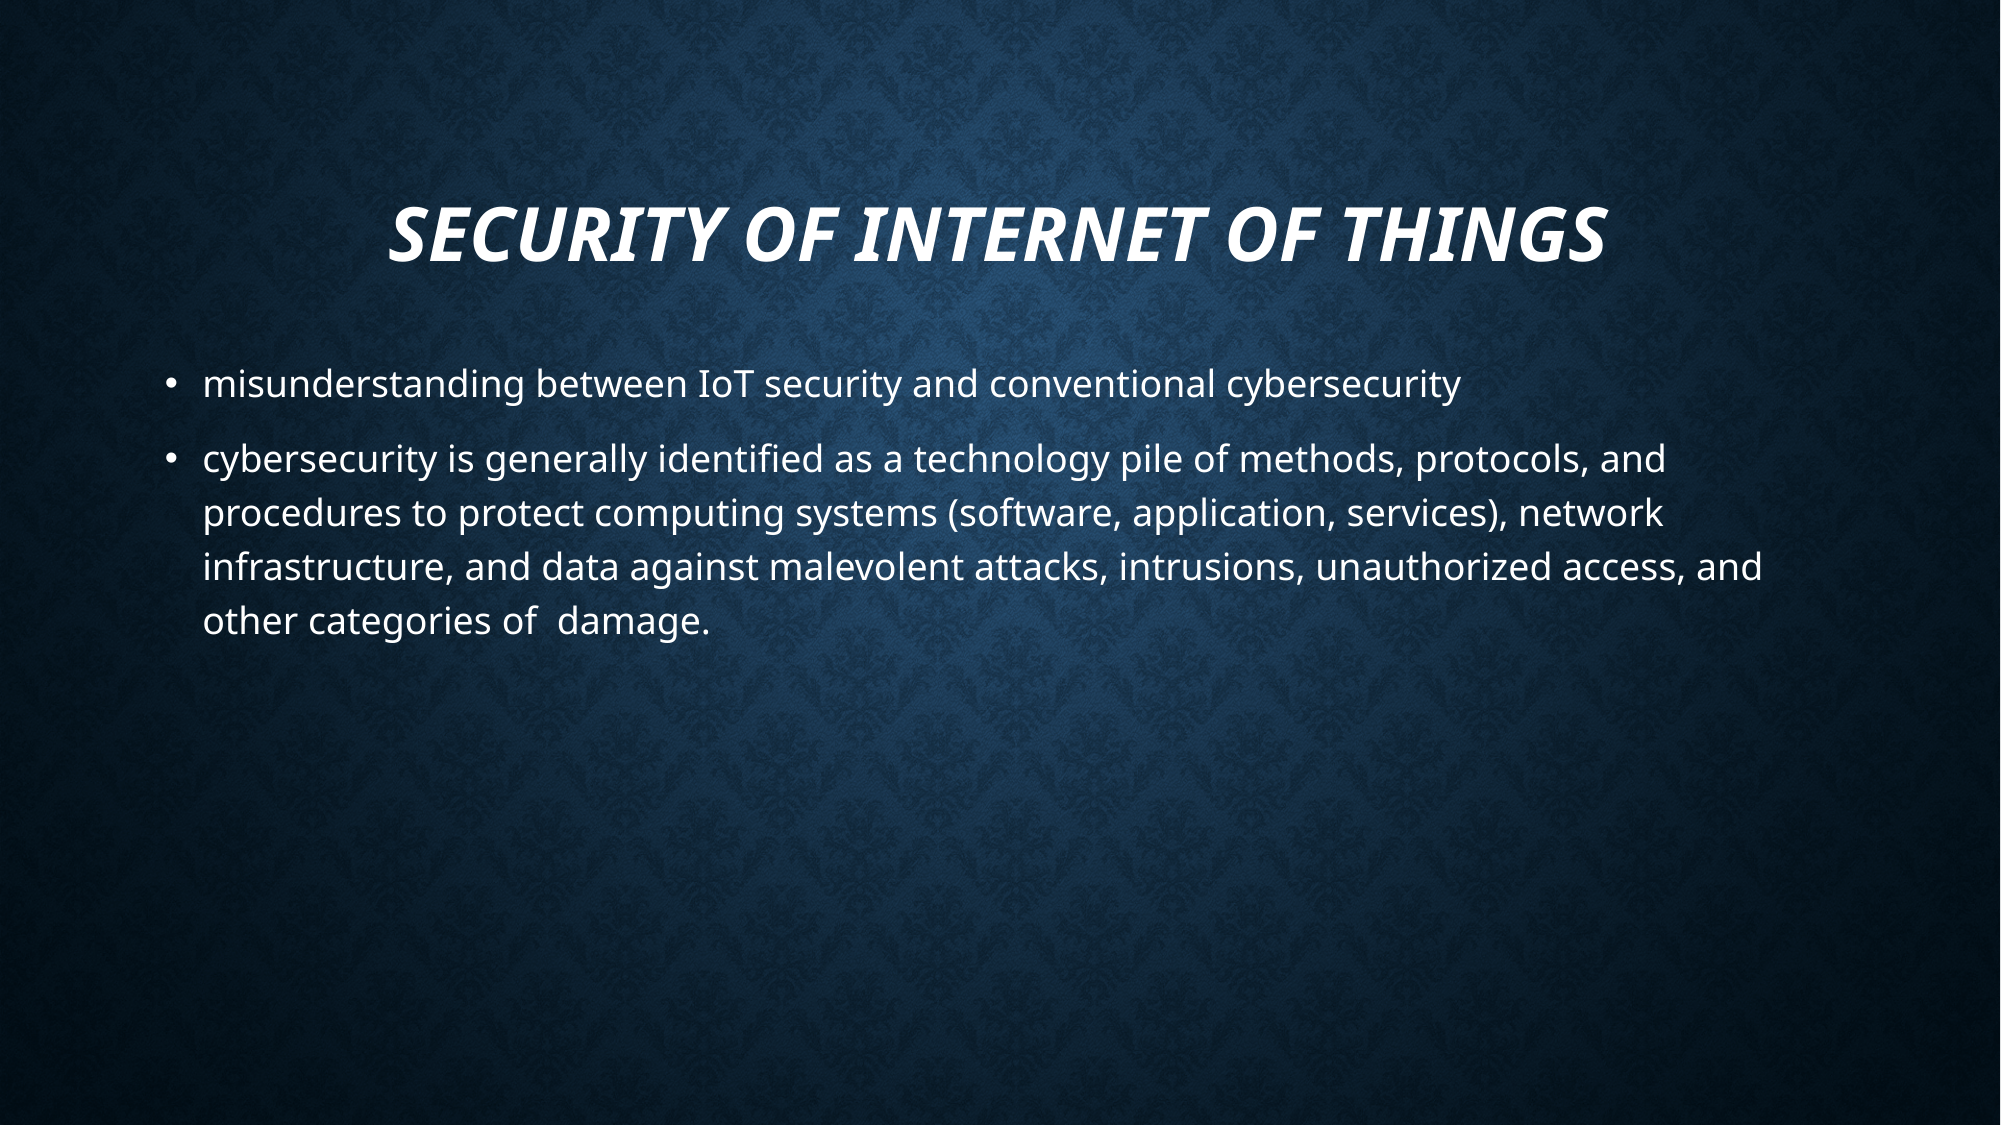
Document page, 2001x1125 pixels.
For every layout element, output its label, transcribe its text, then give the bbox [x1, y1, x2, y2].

title Security of Internet of Things [149, 99, 1849, 318]
list misunderstanding between IoT security and conventional cybersecurity cybersecurity is generally identified as a technology pile of methods, protocols, and procedures to protect computing systems (software, application, services), network infrastructure, and data against malevolent attacks, intrusions, unauthorized access, and other categories of damage. [149, 343, 1849, 950]
